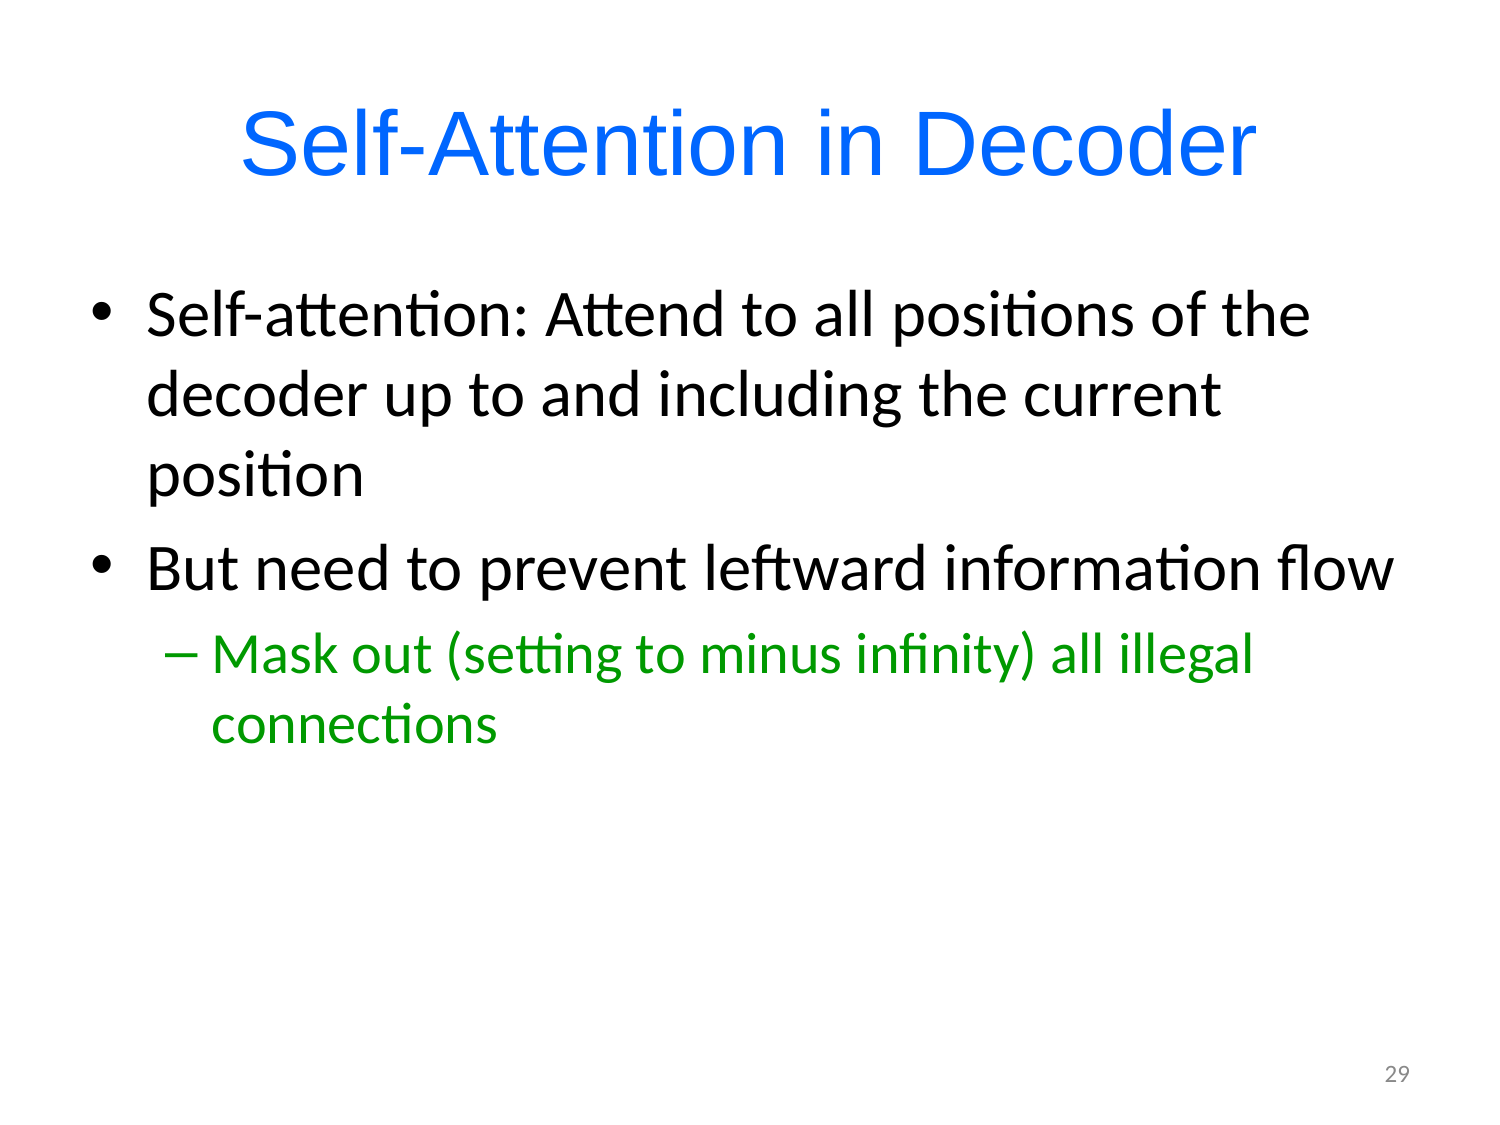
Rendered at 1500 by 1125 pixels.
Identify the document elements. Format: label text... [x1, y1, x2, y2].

title Self-Attention in Decoder [75, 45, 1425, 233]
list Self-attention: Attend to all positions of the decoder up to and including the current position But need to prevent leftward information flow Mask out (setting to minus infinity) all illegal connections [75, 262, 1425, 1005]
slide_number 29 [1074, 1042, 1425, 1103]
